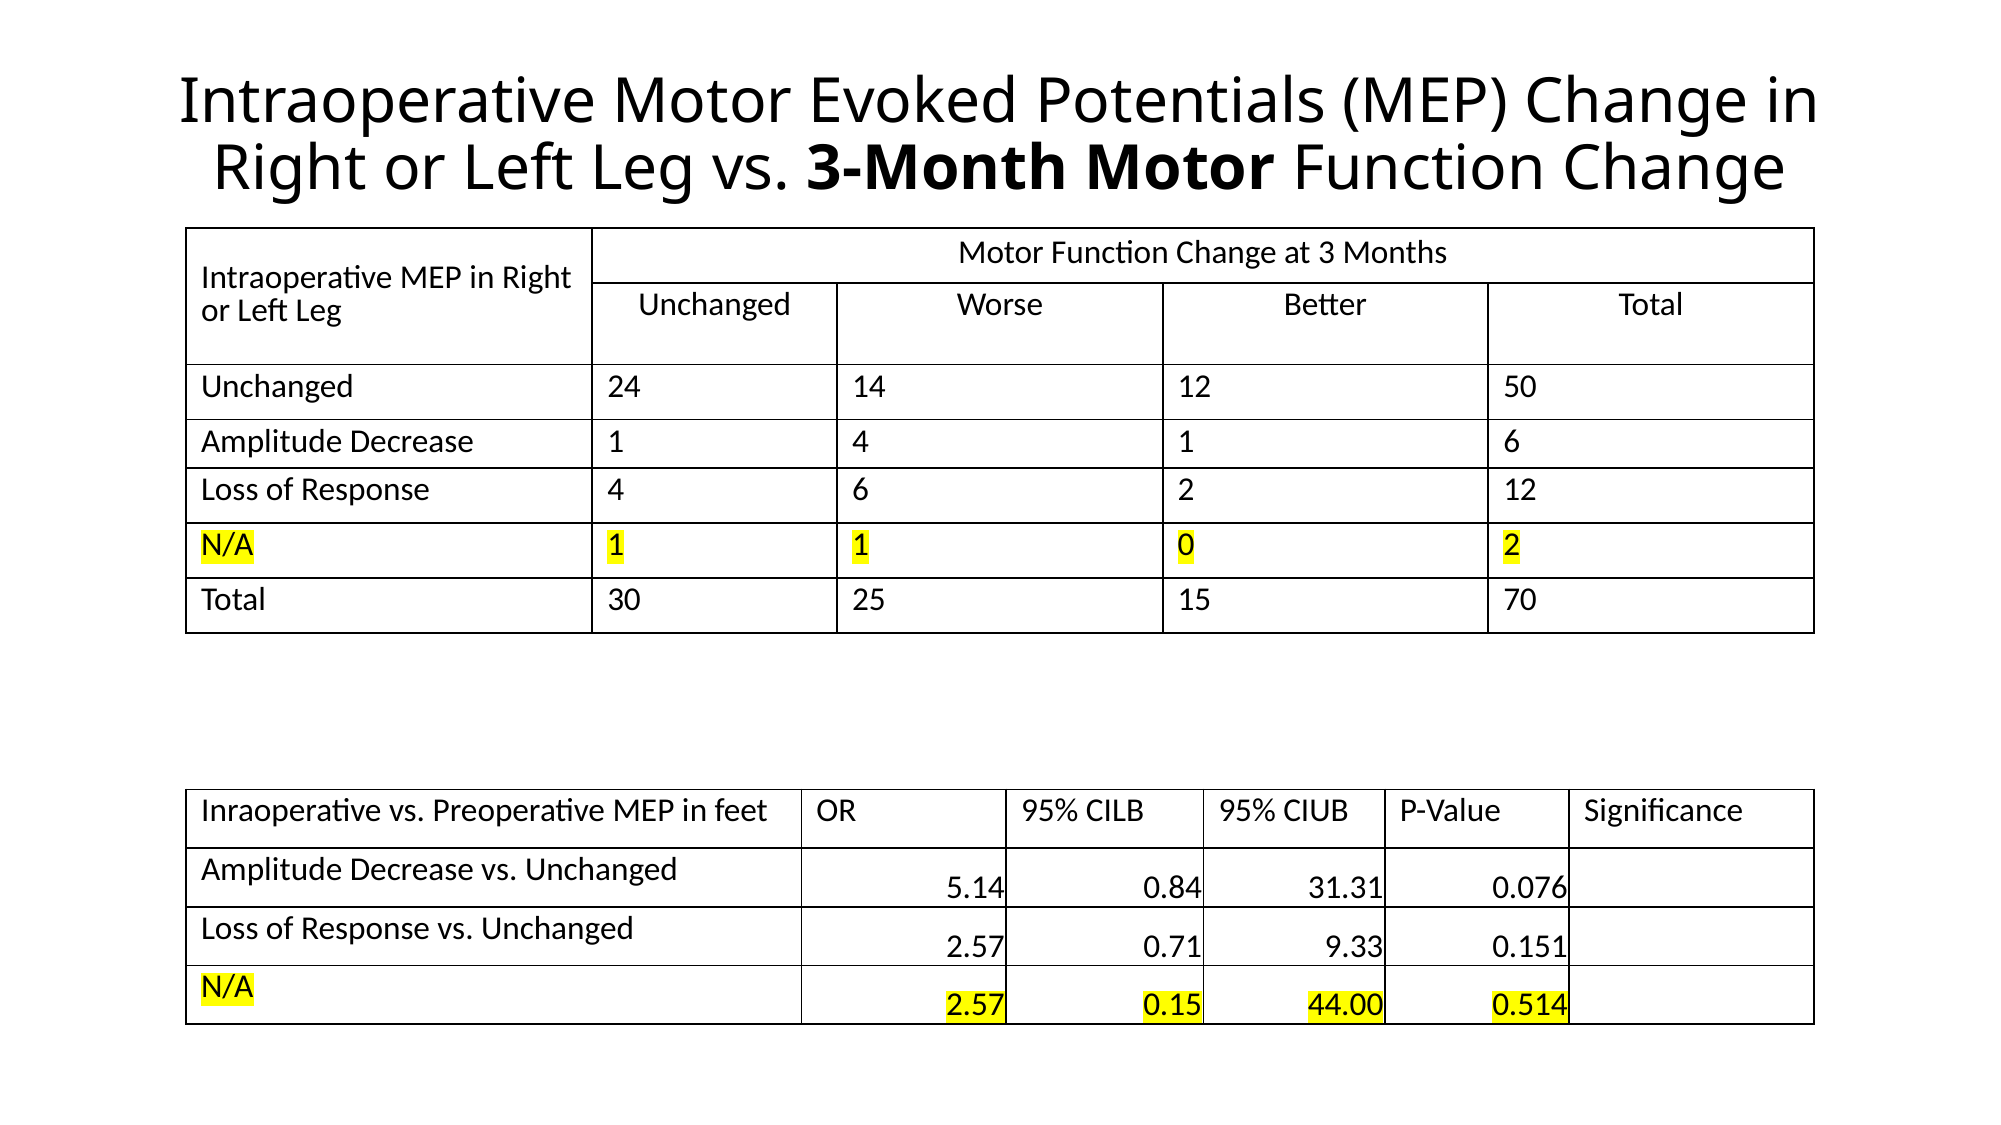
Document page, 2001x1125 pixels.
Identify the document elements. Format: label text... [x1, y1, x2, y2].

table_cell 1 [593, 420, 836, 467]
table_cell 0.84 [1007, 849, 1203, 906]
table_cell Total [1489, 284, 1813, 364]
table_cell 0.151 [1386, 908, 1568, 965]
table_header P-Value [1386, 790, 1568, 847]
table_header 95% CIUB [1204, 790, 1384, 847]
table_cell 0 [1164, 524, 1487, 577]
table_cell Loss of Response vs. Unchanged [187, 908, 801, 965]
table_cell 15 [1164, 579, 1487, 632]
table_cell 44.00 [1204, 966, 1384, 1023]
table_cell [1570, 908, 1813, 965]
table_cell Loss of Response [187, 469, 591, 522]
table_cell 2.57 [802, 966, 1005, 1023]
table_header OR [802, 790, 1005, 847]
table_cell 1 [838, 524, 1162, 577]
table_cell 4 [593, 469, 836, 522]
table_cell 70 [1489, 579, 1813, 632]
table_cell [1570, 966, 1813, 1023]
table_header Inraoperative vs. Preoperative MEP in feet [187, 790, 801, 847]
table_cell 9.33 [1204, 908, 1384, 965]
table_cell 6 [1489, 420, 1813, 467]
table_cell Amplitude Decrease [187, 420, 591, 467]
table_cell 5.14 [802, 849, 1005, 906]
table_cell 2 [1164, 469, 1487, 522]
table_cell 50 [1489, 365, 1813, 419]
title Intraoperative Motor Evoked Potentials (MEP) Change in Right or Left Leg vs. 3-Month Motor Function Change [137, 43, 1863, 229]
table_cell N/A [187, 524, 591, 577]
table_cell 14 [838, 365, 1162, 419]
table_cell 25 [838, 579, 1162, 632]
table_header 95% CILB [1007, 790, 1203, 847]
table_cell 12 [1164, 365, 1487, 419]
table_cell 31.31 [1204, 849, 1384, 906]
table_cell 1 [593, 524, 836, 577]
table_cell N/A [187, 966, 801, 1023]
table_cell 0.514 [1386, 966, 1568, 1023]
table_cell 2.57 [802, 908, 1005, 965]
table_cell Unchanged [593, 284, 836, 364]
table_cell Worse [838, 284, 1162, 364]
table_cell Total [187, 579, 591, 632]
table_cell Unchanged [187, 365, 591, 419]
table_cell 2 [1489, 524, 1813, 577]
table_cell 1 [1164, 420, 1487, 467]
table_cell 0.71 [1007, 908, 1203, 965]
table_cell 4 [838, 420, 1162, 467]
table_cell 6 [838, 469, 1162, 522]
table_cell 24 [593, 365, 836, 419]
table_cell 0.15 [1007, 966, 1203, 1023]
table_cell 12 [1489, 469, 1813, 522]
table_cell Amplitude Decrease vs. Unchanged [187, 849, 801, 906]
table_cell 30 [593, 579, 836, 632]
table_header Significance [1570, 790, 1813, 847]
table_header Intraoperative MEP in Right or Left Leg [187, 229, 591, 364]
table_cell 0.076 [1386, 849, 1568, 906]
table_cell [1570, 849, 1813, 906]
table_cell Better [1164, 284, 1487, 364]
table_header Motor Function Change at 3 Months [593, 229, 1813, 282]
